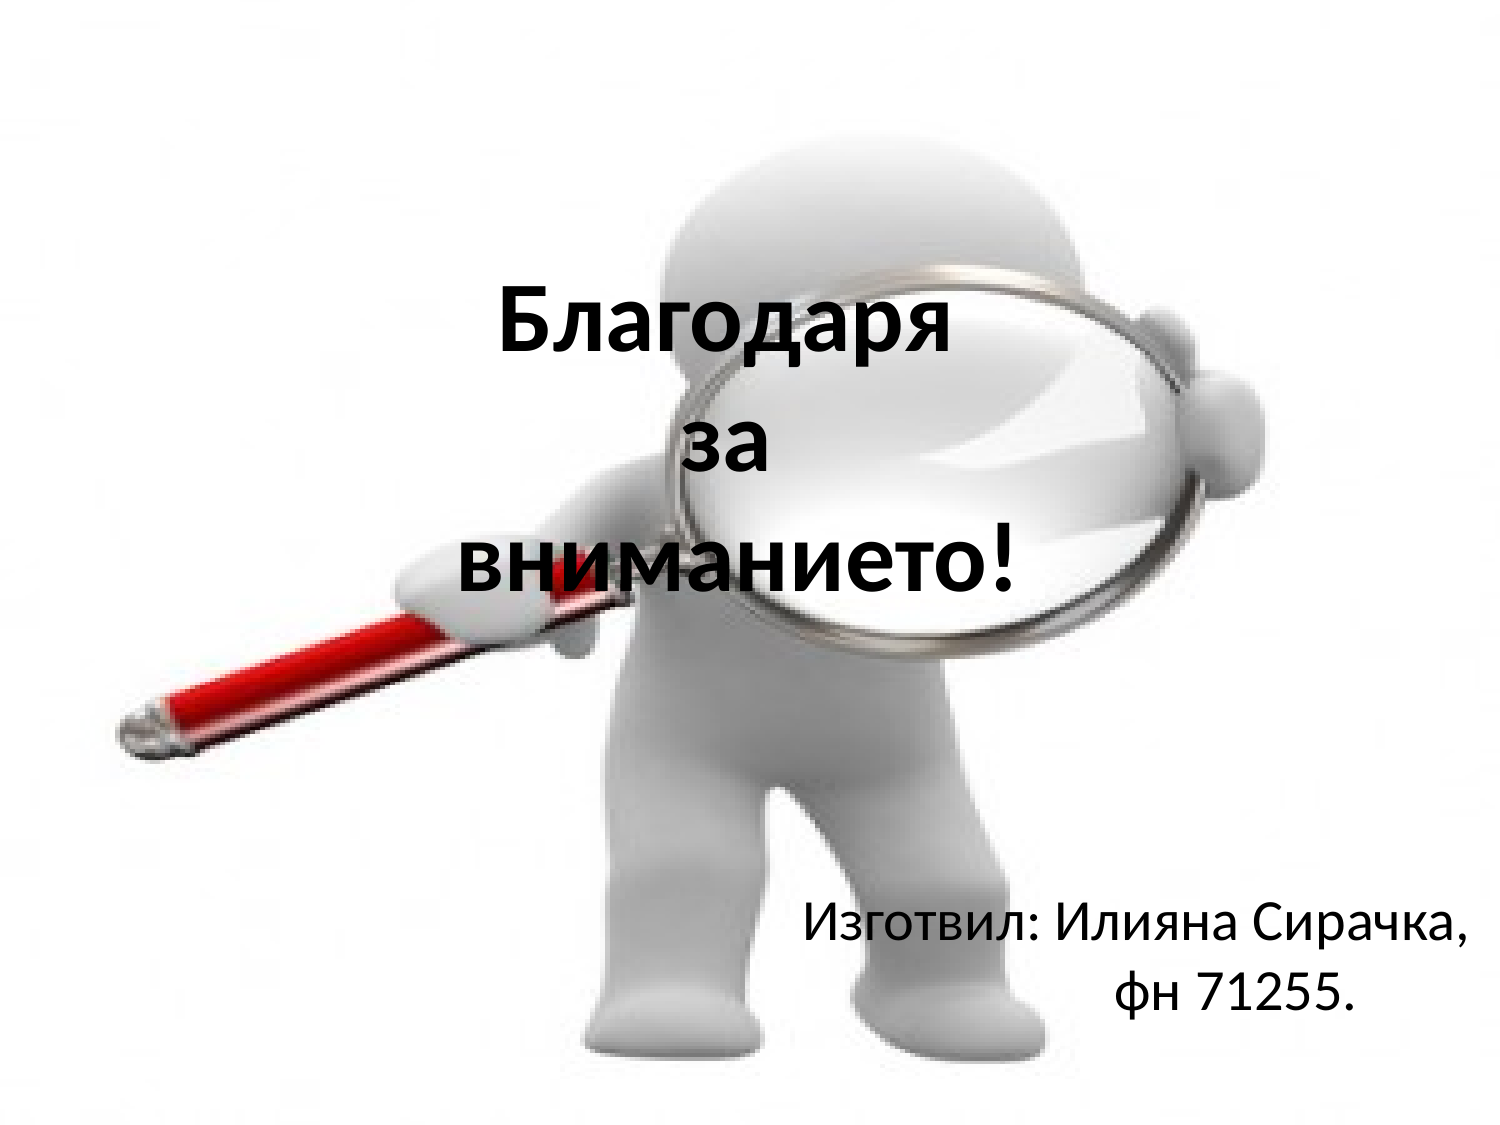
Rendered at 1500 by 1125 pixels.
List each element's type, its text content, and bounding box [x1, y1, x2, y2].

text_box Благодаря за вниманието! [225, 162, 1250, 700]
text_box Изготвил: Илияна Сирачка, фн 71255. [787, 874, 1500, 1088]
picture [0, 0, 1500, 1125]
